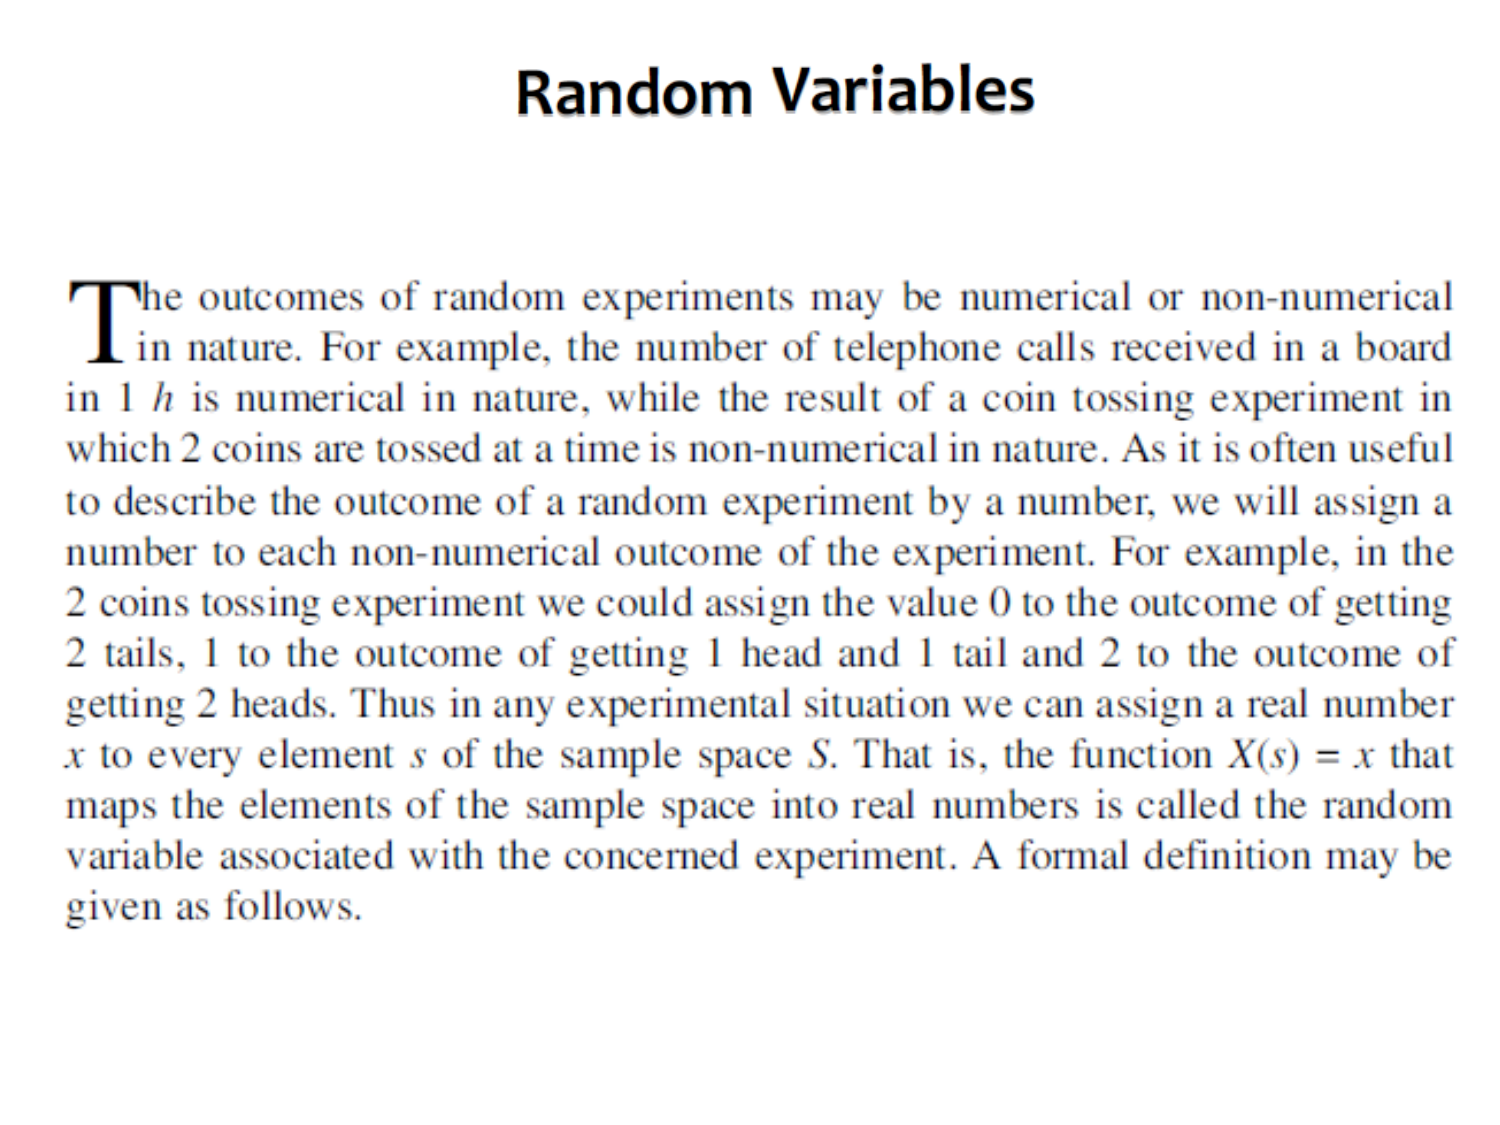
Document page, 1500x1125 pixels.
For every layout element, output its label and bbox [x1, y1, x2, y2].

picture [499, 49, 1066, 133]
picture [22, 237, 1476, 951]
